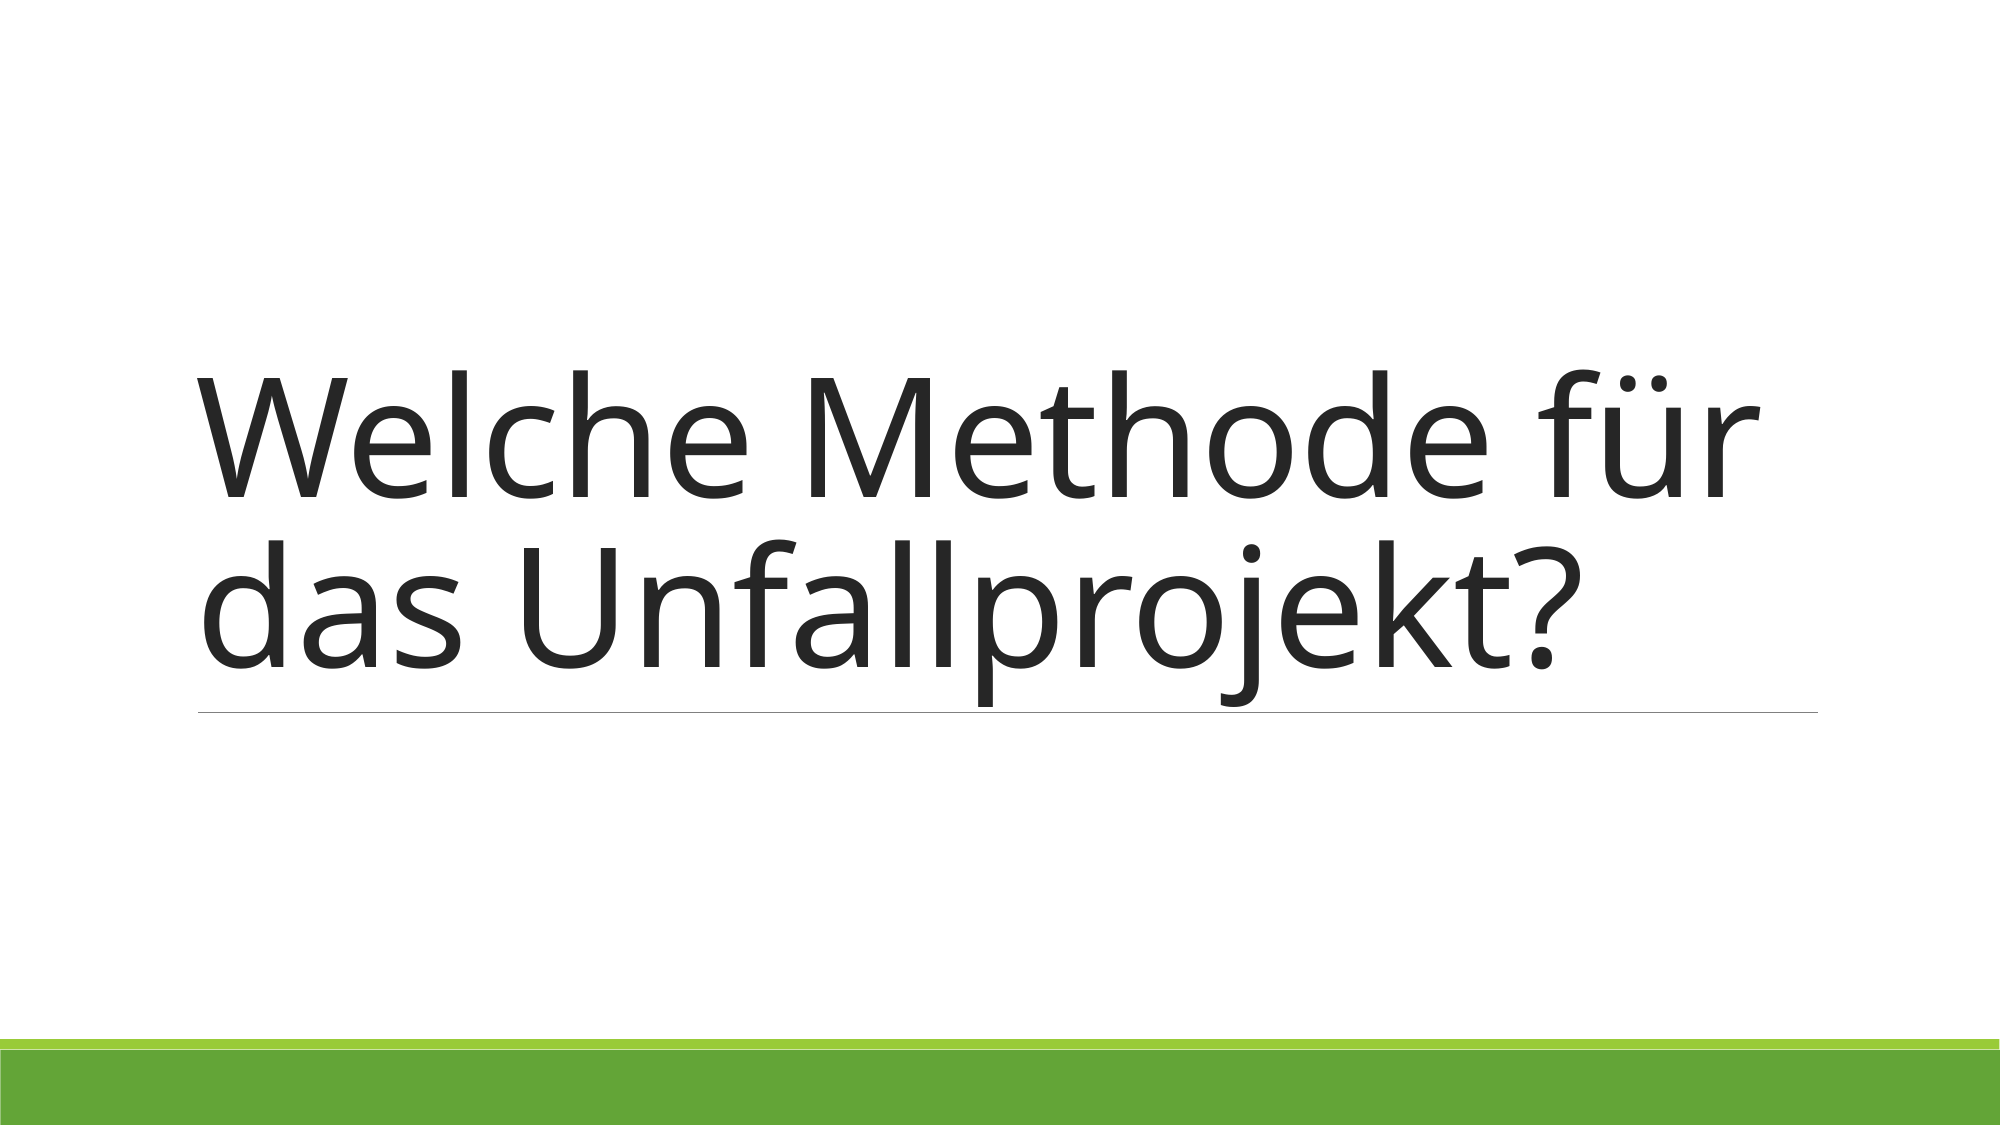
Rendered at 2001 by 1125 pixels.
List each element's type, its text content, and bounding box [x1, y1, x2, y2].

title Welche Methode für das Unfallprojekt? [180, 124, 1830, 710]
